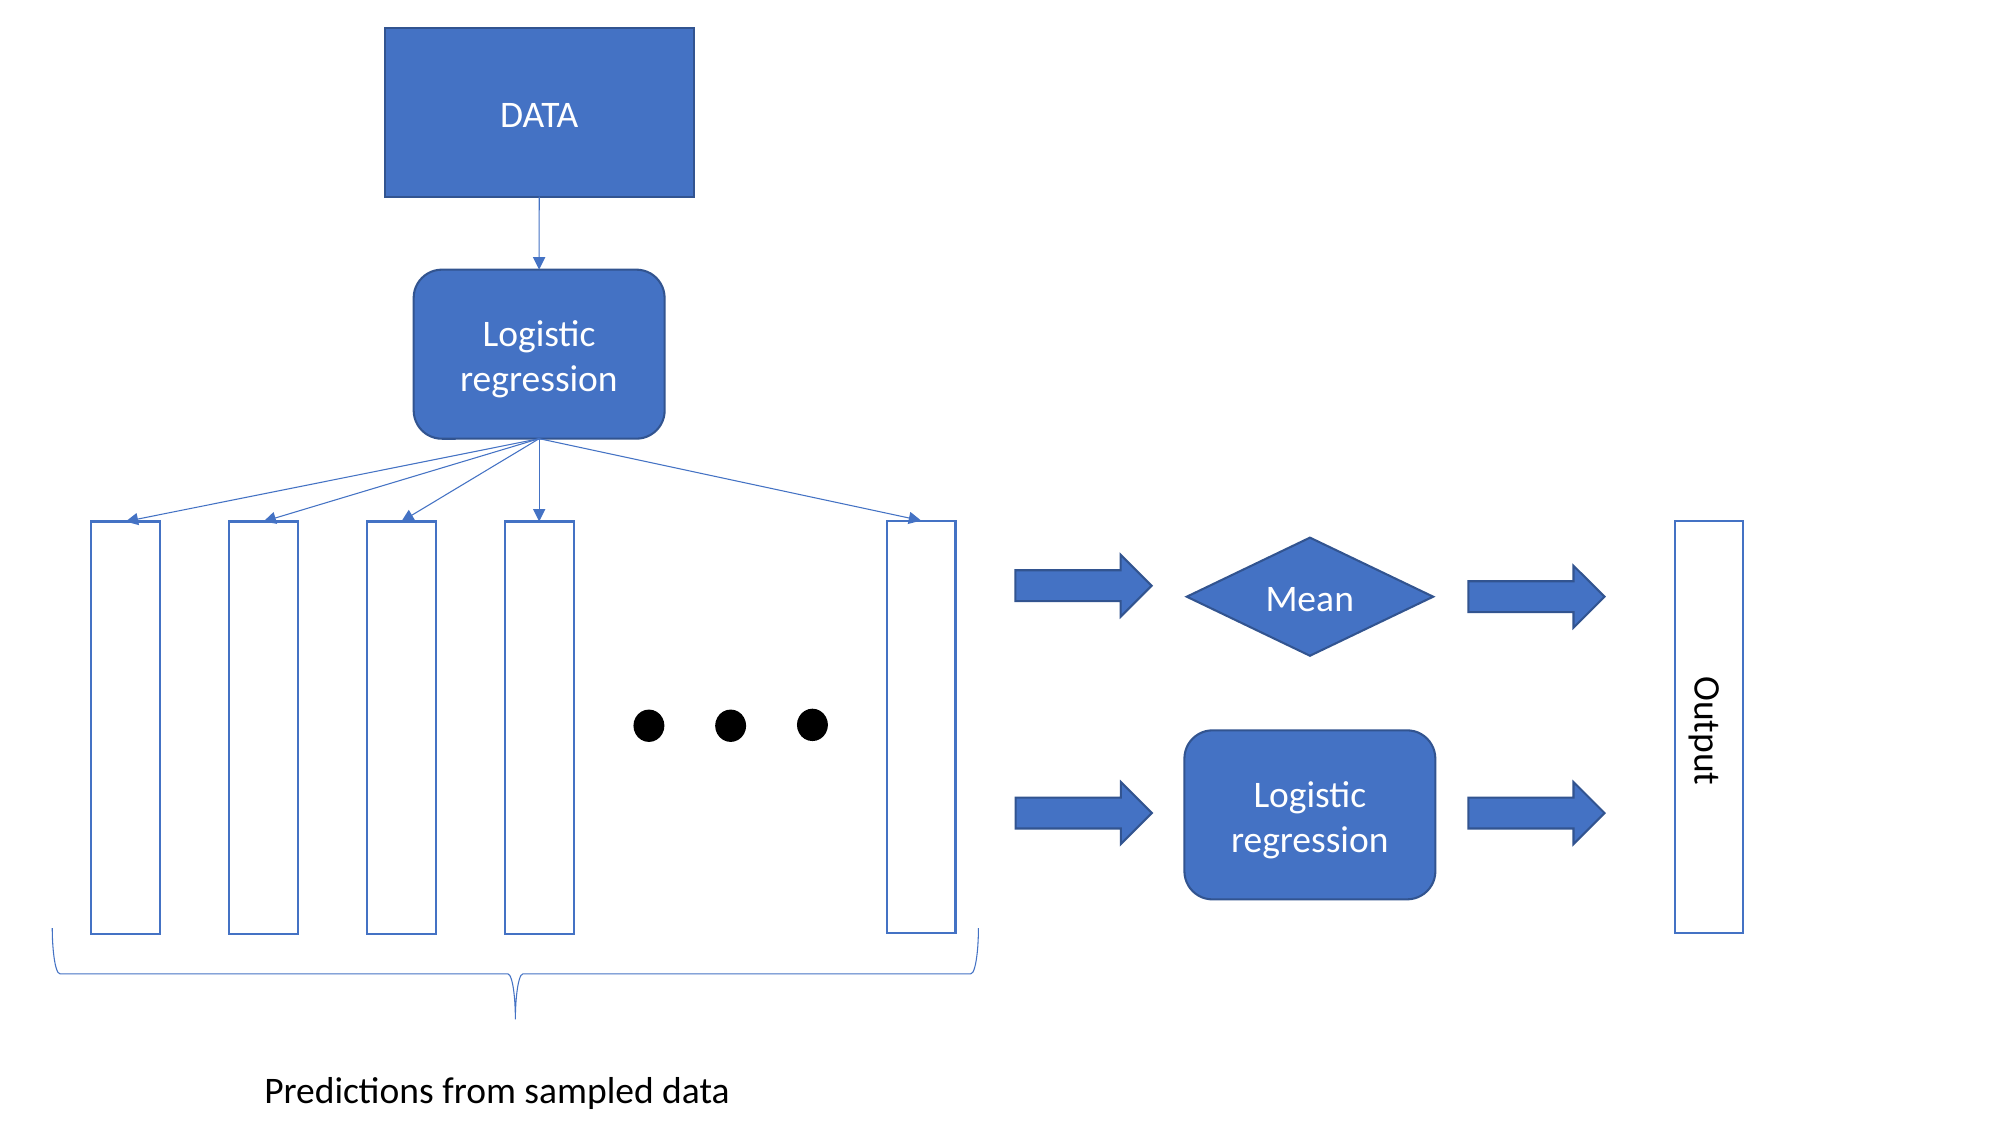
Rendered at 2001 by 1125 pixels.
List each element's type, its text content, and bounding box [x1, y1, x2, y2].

text_box [1674, 520, 1744, 934]
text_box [125, 438, 263, 522]
text_box Predictions from sampled data [249, 1059, 761, 1119]
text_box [263, 438, 401, 522]
text_box [633, 709, 665, 742]
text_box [539, 438, 922, 521]
text_box [1014, 552, 1154, 620]
text_box DATA [384, 27, 695, 198]
text_box Logistic regression [1183, 729, 1437, 901]
text_box [1467, 779, 1606, 847]
text_box Mean [1184, 536, 1436, 657]
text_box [401, 438, 539, 522]
text_box Output [1679, 661, 1740, 803]
text_box Logistic regression [412, 268, 666, 438]
text_box [886, 520, 957, 928]
text_box [796, 708, 828, 742]
text_box [51, 928, 979, 1020]
text_box [504, 521, 575, 928]
text_box [228, 522, 299, 928]
text_box [1467, 563, 1606, 631]
text_box [366, 522, 437, 928]
text_box [90, 520, 161, 928]
text_box [715, 709, 747, 742]
text_box [1014, 779, 1154, 847]
